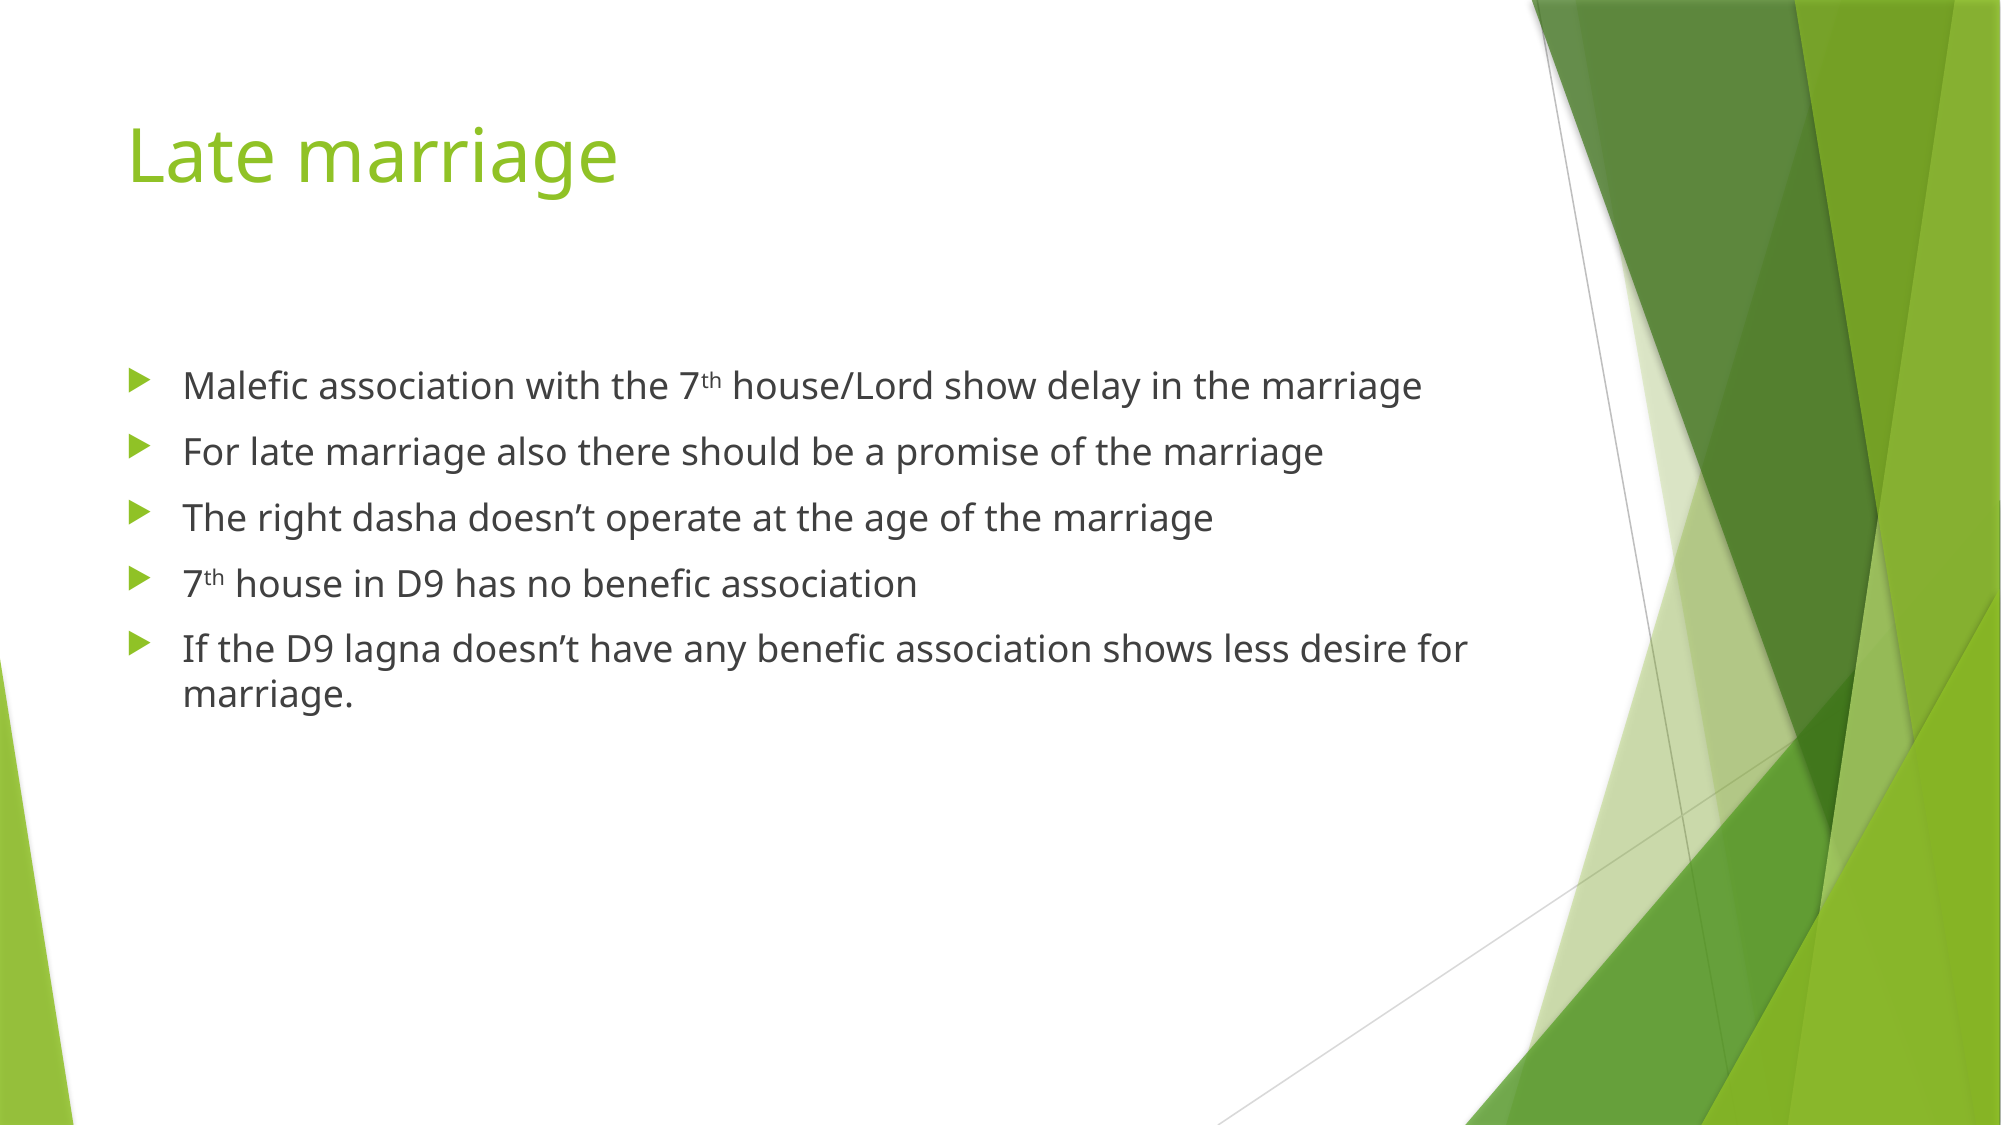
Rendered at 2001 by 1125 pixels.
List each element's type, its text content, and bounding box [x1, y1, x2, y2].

title Late marriage [111, 99, 1522, 317]
list Malefic association with the 7th house/Lord show delay in the marriage For late marriage also there should be a promise of the marriage The right dasha doesn’t operate at the age of the marriage 7th house in D9 has no benefic association If the D9 lagna doesn’t have any benefic association shows less desire for marriage. [111, 354, 1522, 992]
